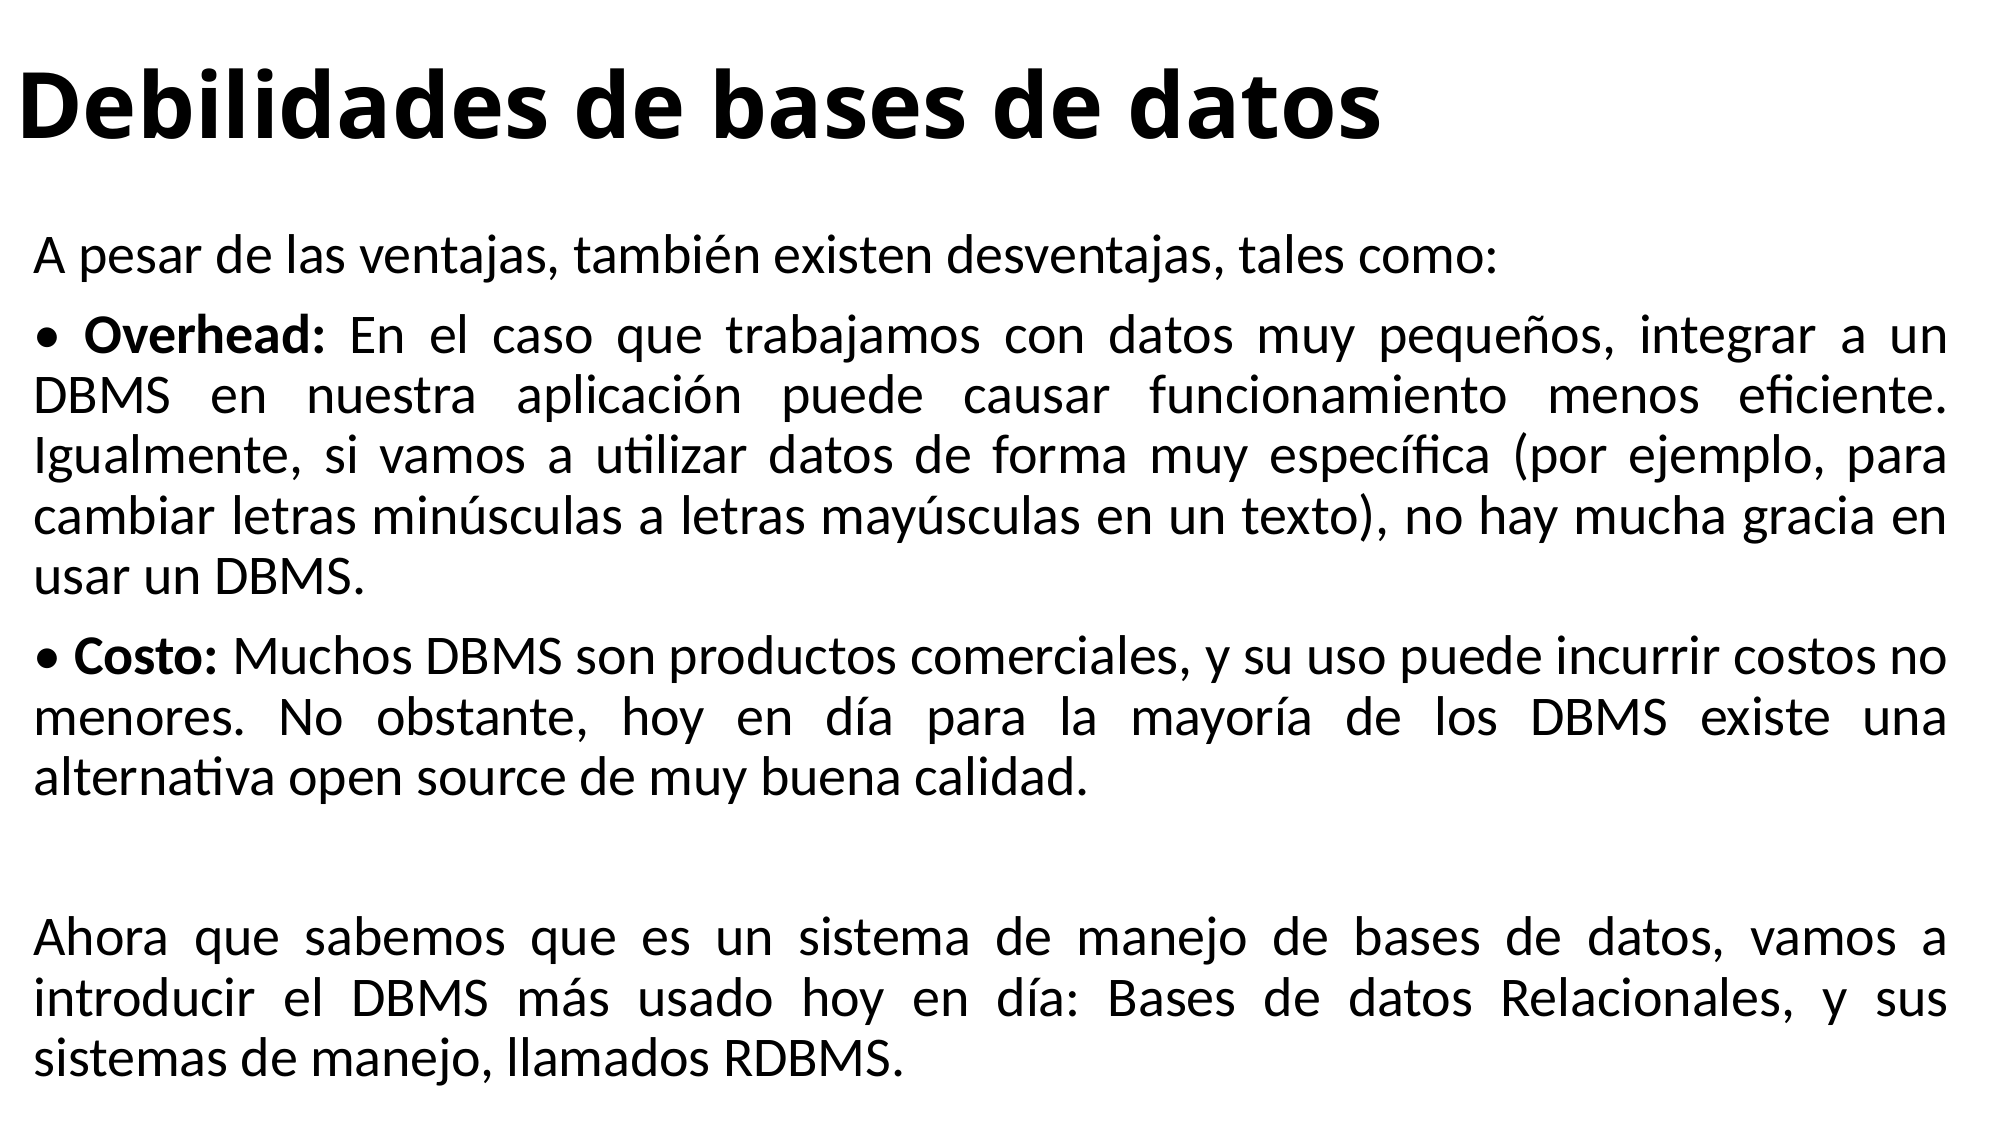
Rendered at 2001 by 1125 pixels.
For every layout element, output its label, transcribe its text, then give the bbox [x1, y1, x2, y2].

list A pesar de las ventajas, también existen desventajas, tales como: • Overhead: En el caso que trabajamos con datos muy pequeños, integrar a un DBMS en nuestra aplicación puede causar funcionamiento menos eficiente. Igualmente, si vamos a utilizar datos de forma muy específica (por ejemplo, para cambiar letras minúsculas a letras mayúsculas en un texto), no hay mucha gracia en usar un DBMS. • Costo: Muchos DBMS son productos comerciales, y su uso puede incurrir costos no menores. No obstante, hoy en día para la mayoría de los DBMS existe una alternativa open source de muy buena calidad. Ahora que sabemos que es un sistema de manejo de bases de datos, vamos a introducir el DBMS más usado hoy en día: Bases de datos Relacionales, y sus sistemas de manejo, llamados RDBMS. [18, 217, 1965, 1104]
title Debilidades de bases de datos [0, 0, 2000, 218]
